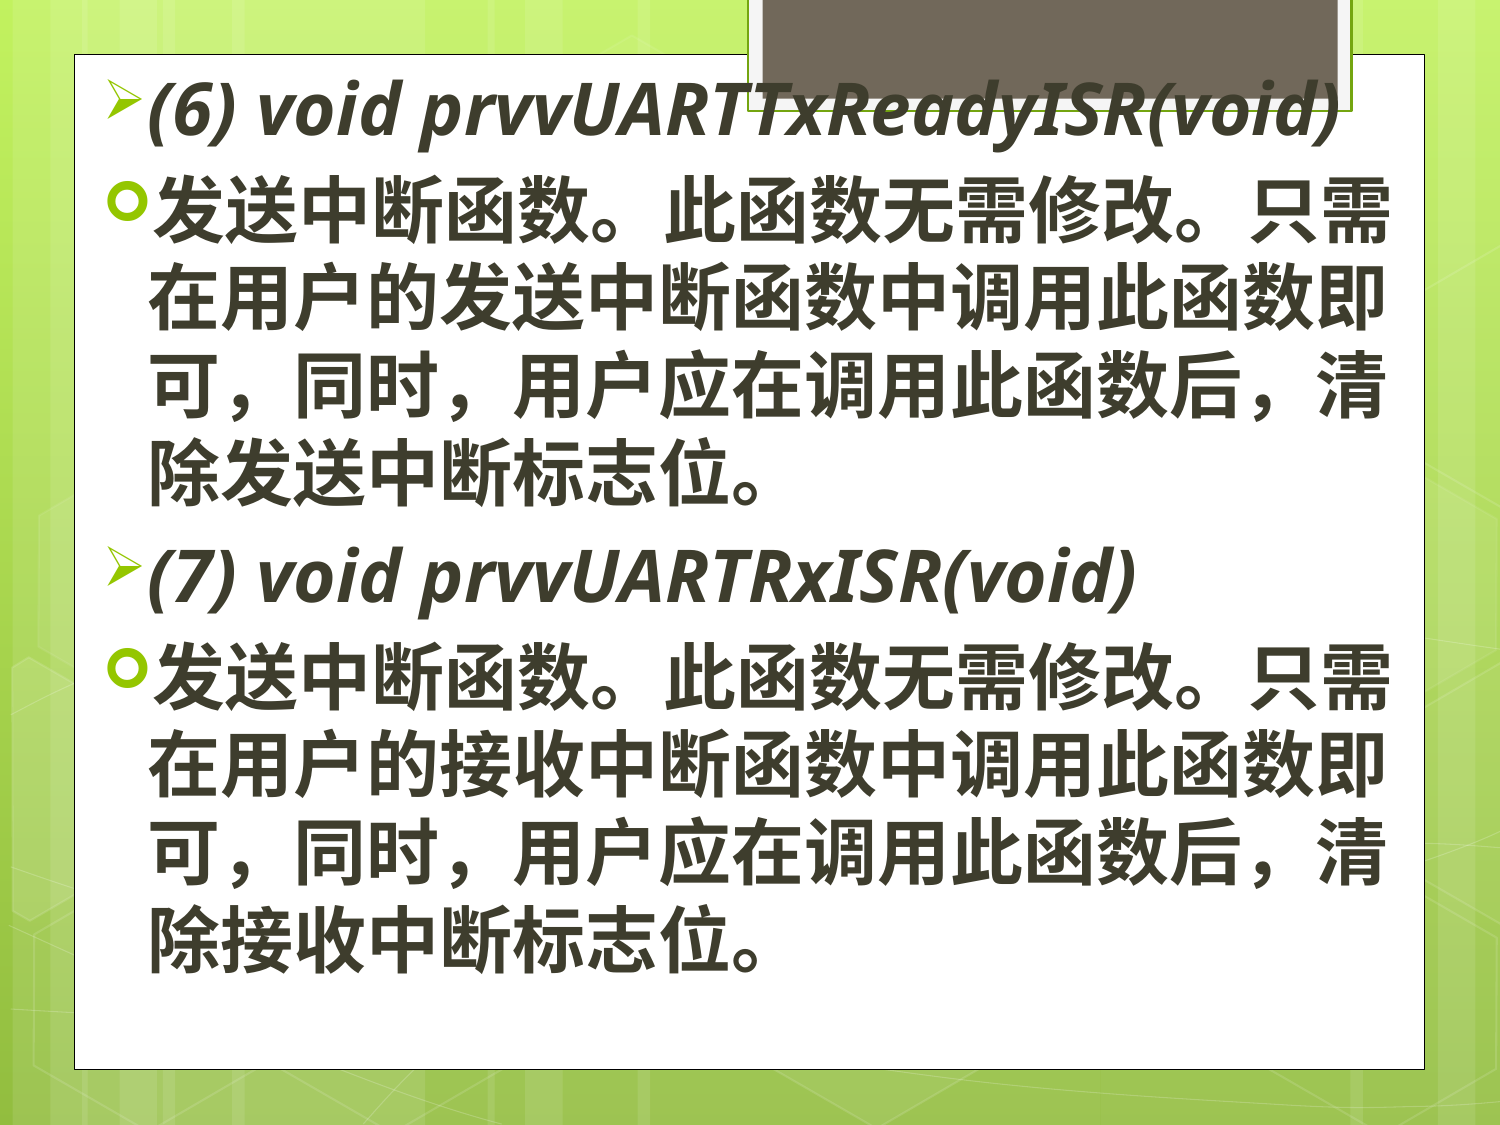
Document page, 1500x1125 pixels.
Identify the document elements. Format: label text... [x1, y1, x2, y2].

list (6) void prvvUARTTxReadyISR(void) 发送中断函数。此函数无需修改。只需在用户的发送中断函数中调用此函数即可，同时，用户应在调用此函数后，清除发送中断标志位。 (7) void prvvUARTRxISR(void) 发送中断函数。此函数无需修改。只需在用户的接收中断函数中调用此函数即可，同时，用户应在调用此函数后，清除接收中断标志位。 [76, 54, 1424, 1071]
